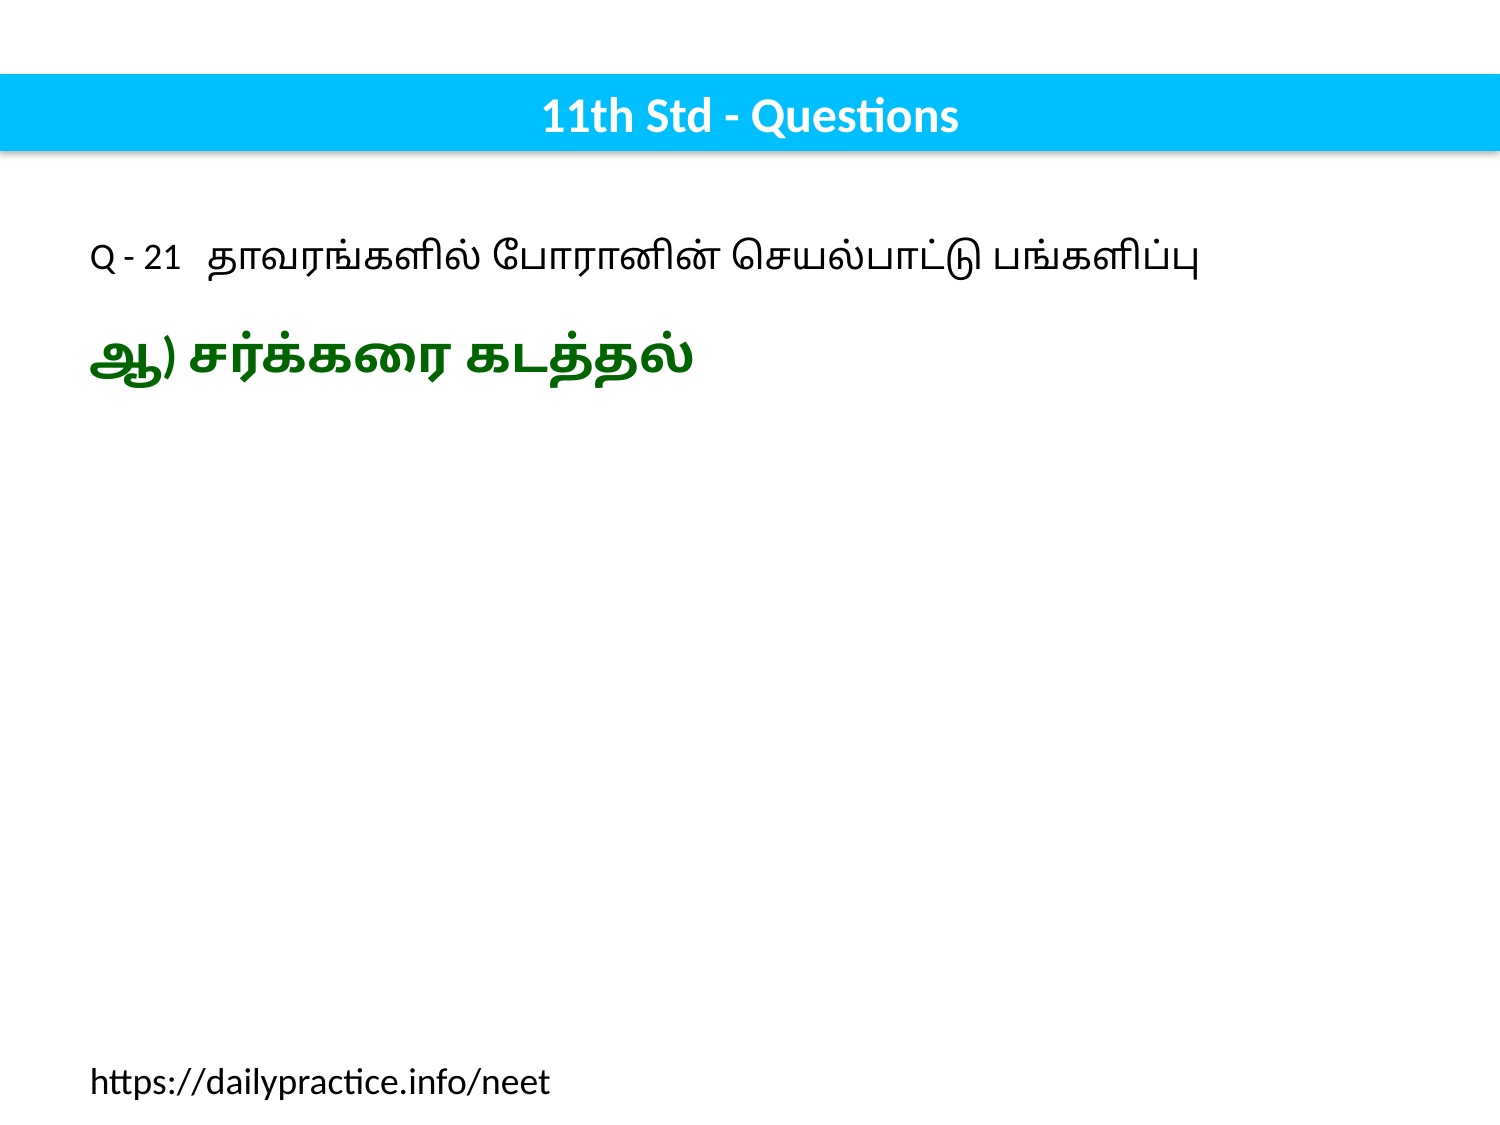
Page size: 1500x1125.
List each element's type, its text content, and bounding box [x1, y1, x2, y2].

text_box https://dailypractice.info/neet [74, 1049, 675, 1110]
text_box 11th Std - Questions [0, 74, 1500, 151]
text_box ஆ) சர்க்கரை கடத்தல் [74, 224, 1275, 390]
